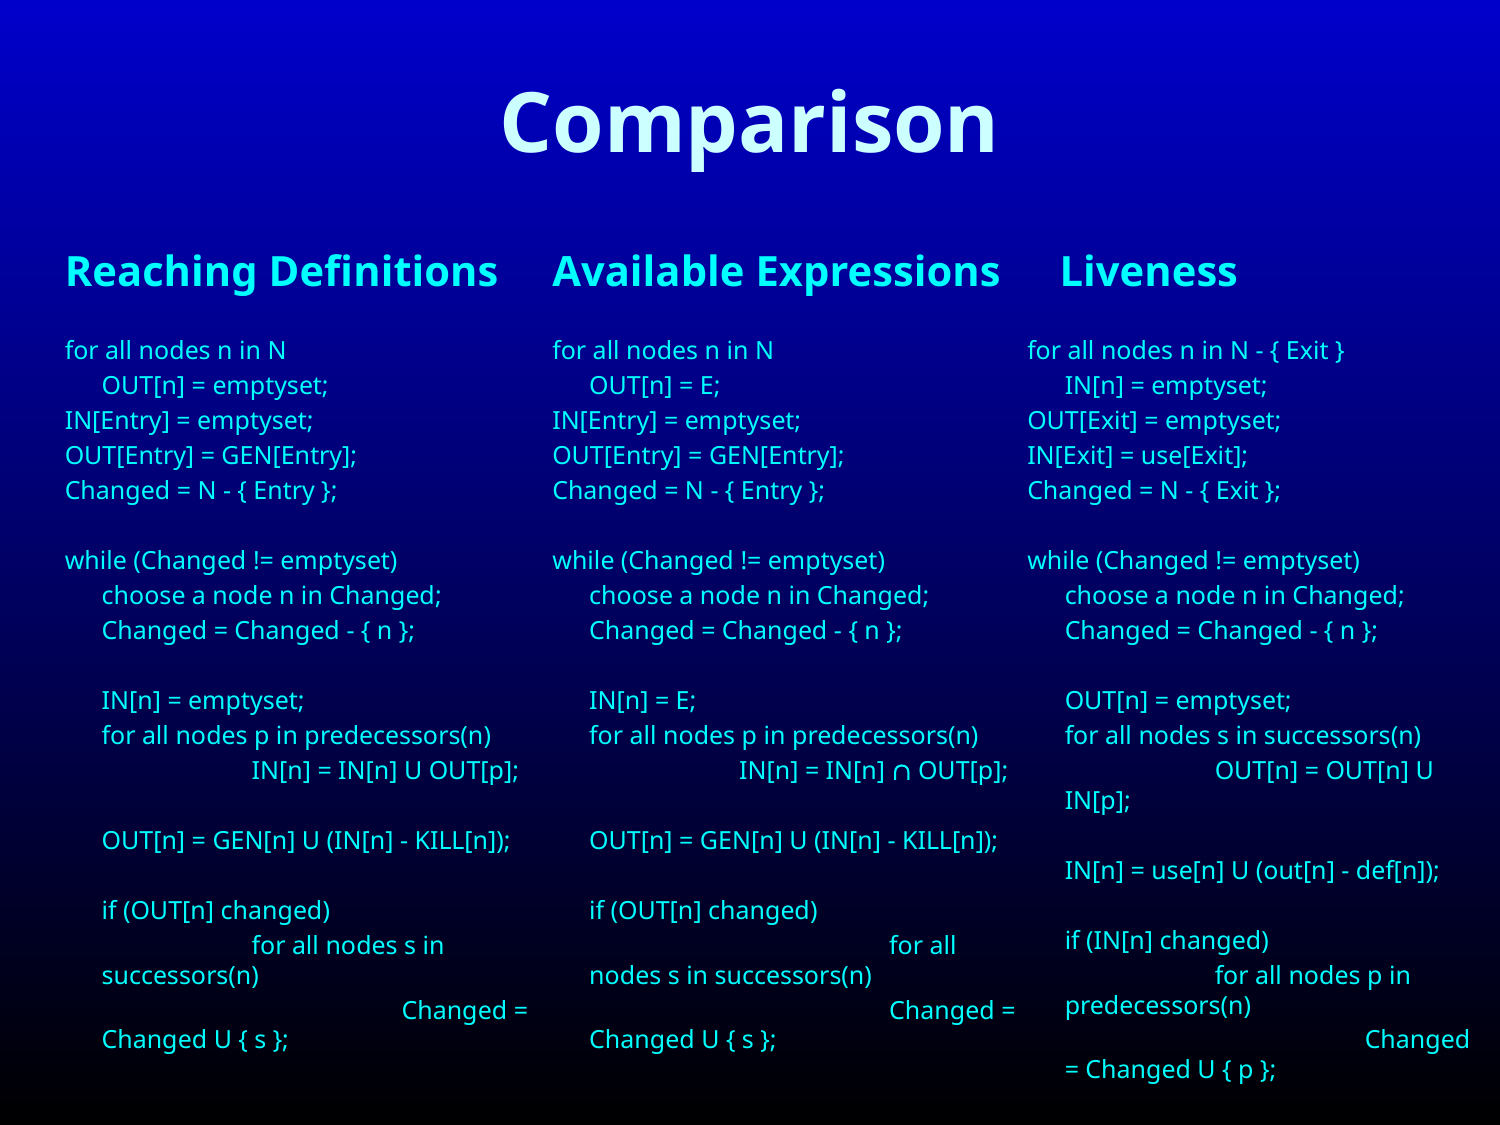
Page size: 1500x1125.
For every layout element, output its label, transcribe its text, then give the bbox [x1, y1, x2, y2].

title Comparison [62, 24, 1438, 213]
text_box Available Expressions for all nodes n in N OUT[n] = E; IN[Entry] = emptyset; OUT[Entry] = GEN[Entry]; Changed = N - { Entry }; while (Changed != emptyset) choose a node n in Changed; Changed = Changed - { n }; IN[n] = E; for all nodes p in predecessors(n) IN[n] = IN[n]  OUT[p]; OUT[n] = GEN[n] U (IN[n] - KILL[n]); if (OUT[n] changed) for all nodes s in successors(n) Changed = Changed U { s }; [550, 237, 1012, 1038]
text_box Reaching Definitions for all nodes n in N OUT[n] = emptyset; IN[Entry] = emptyset; OUT[Entry] = GEN[Entry]; Changed = N - { Entry }; while (Changed != emptyset) choose a node n in Changed; Changed = Changed - { n }; IN[n] = emptyset; for all nodes p in predecessors(n) IN[n] = IN[n] U OUT[p]; OUT[n] = GEN[n] U (IN[n] - KILL[n]); if (OUT[n] changed) for all nodes s in successors(n) Changed = Changed U { s }; [50, 237, 550, 1038]
text_box Liveness for all nodes n in N - { Exit } IN[n] = emptyset; OUT[Exit] = emptyset; IN[Exit] = use[Exit]; Changed = N - { Exit }; while (Changed != emptyset) choose a node n in Changed; Changed = Changed - { n }; OUT[n] = emptyset; for all nodes s in successors(n) OUT[n] = OUT[n] U IN[p]; IN[n] = use[n] U (out[n] - def[n]); if (IN[n] changed) for all nodes p in predecessors(n) Changed = Changed U { p }; [1012, 237, 1500, 1038]
